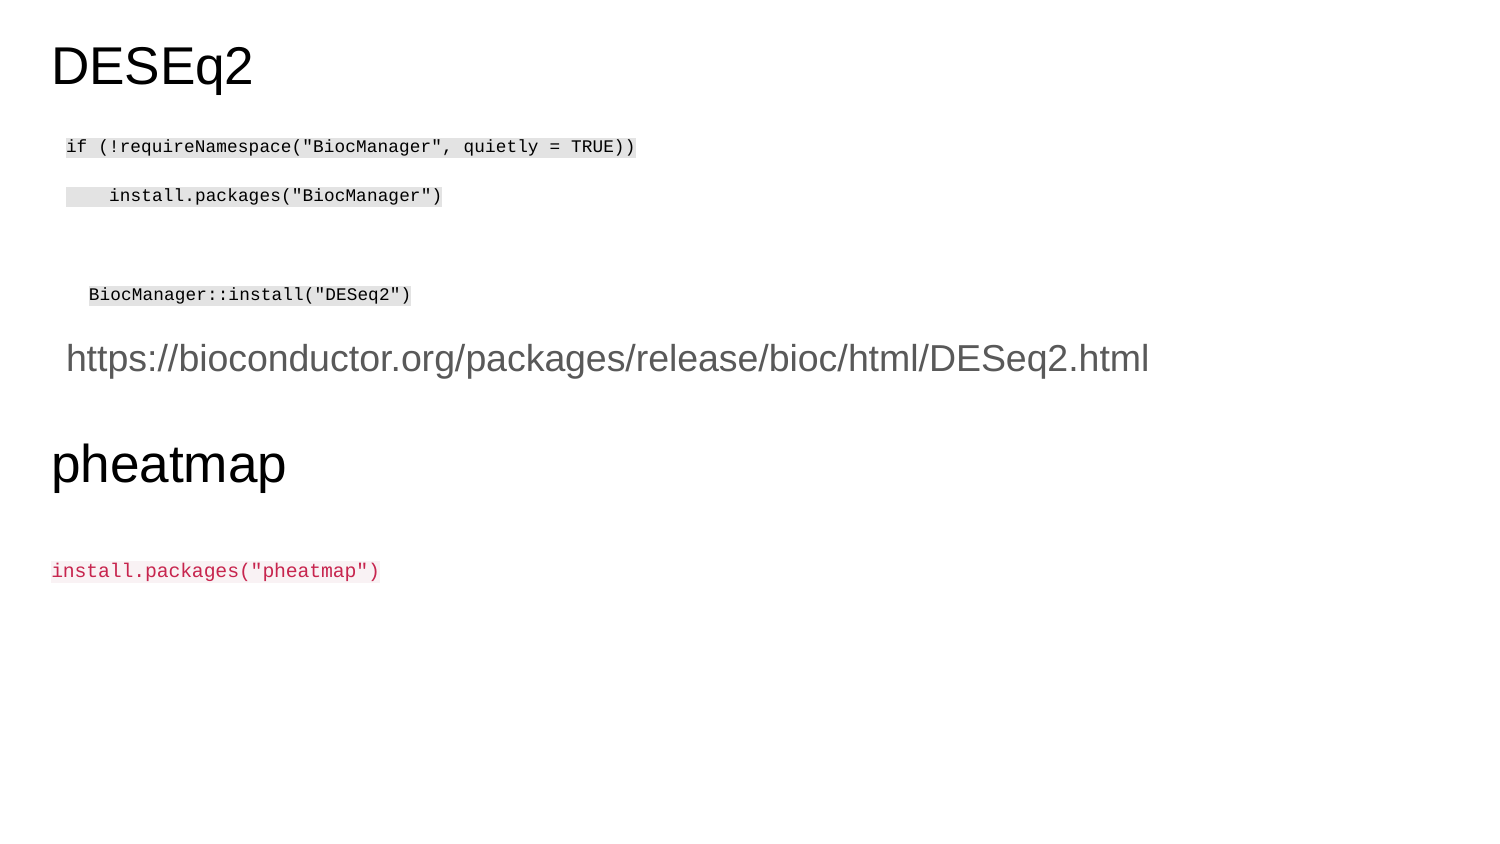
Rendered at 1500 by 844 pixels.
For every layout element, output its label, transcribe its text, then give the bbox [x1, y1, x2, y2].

list if (!requireNamespace("BiocManager", quietly = TRUE)) install.packages("BiocManager") BiocManager::install("DESeq2") https://bioconductor.org/packages/release/bioc/html/DESeq2.html [51, 116, 1449, 403]
list install.packages("pheatmap") [36, 539, 1434, 654]
title DESEq2 [36, 16, 309, 111]
title pheatmap [36, 414, 1434, 509]
